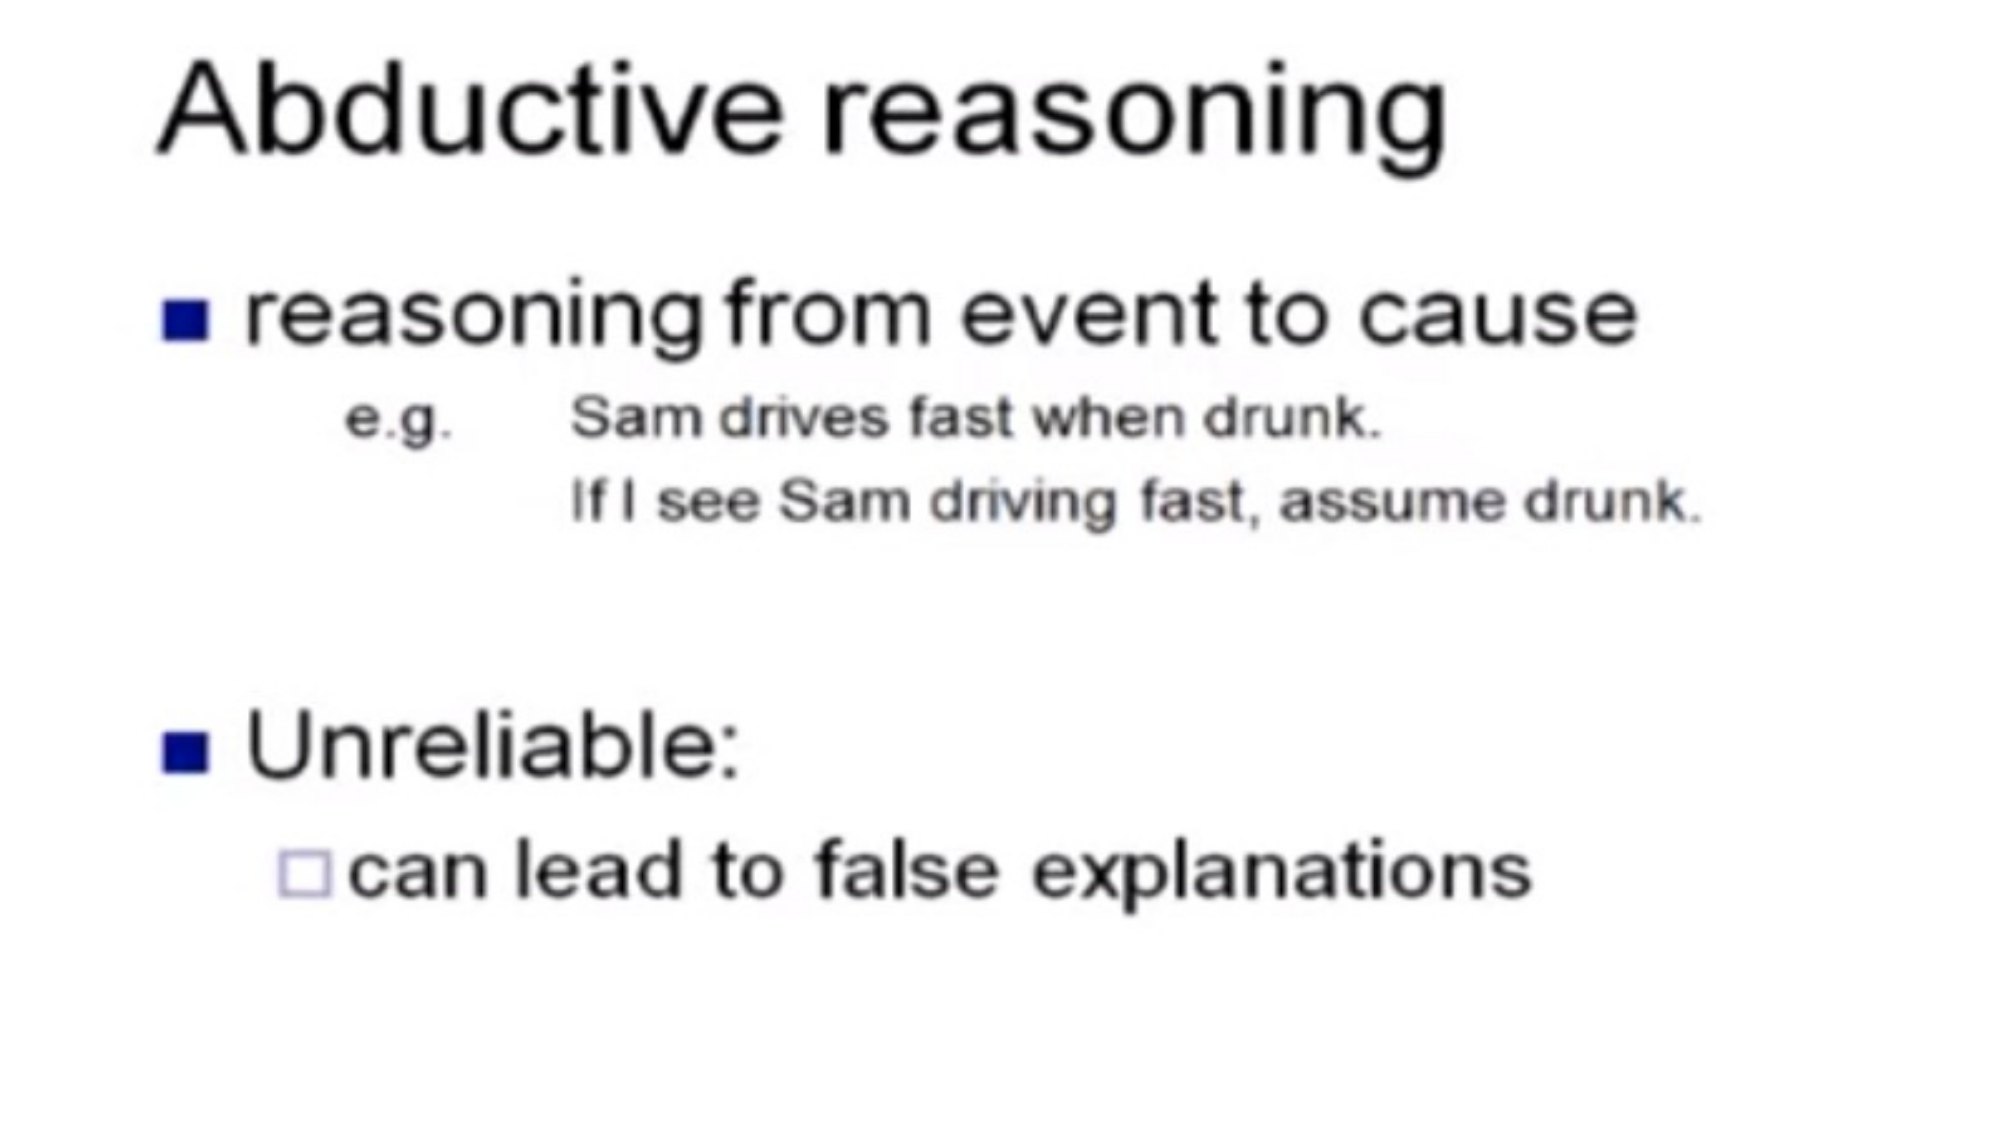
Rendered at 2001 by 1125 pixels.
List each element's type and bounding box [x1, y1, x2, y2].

picture [75, 44, 1955, 1074]
